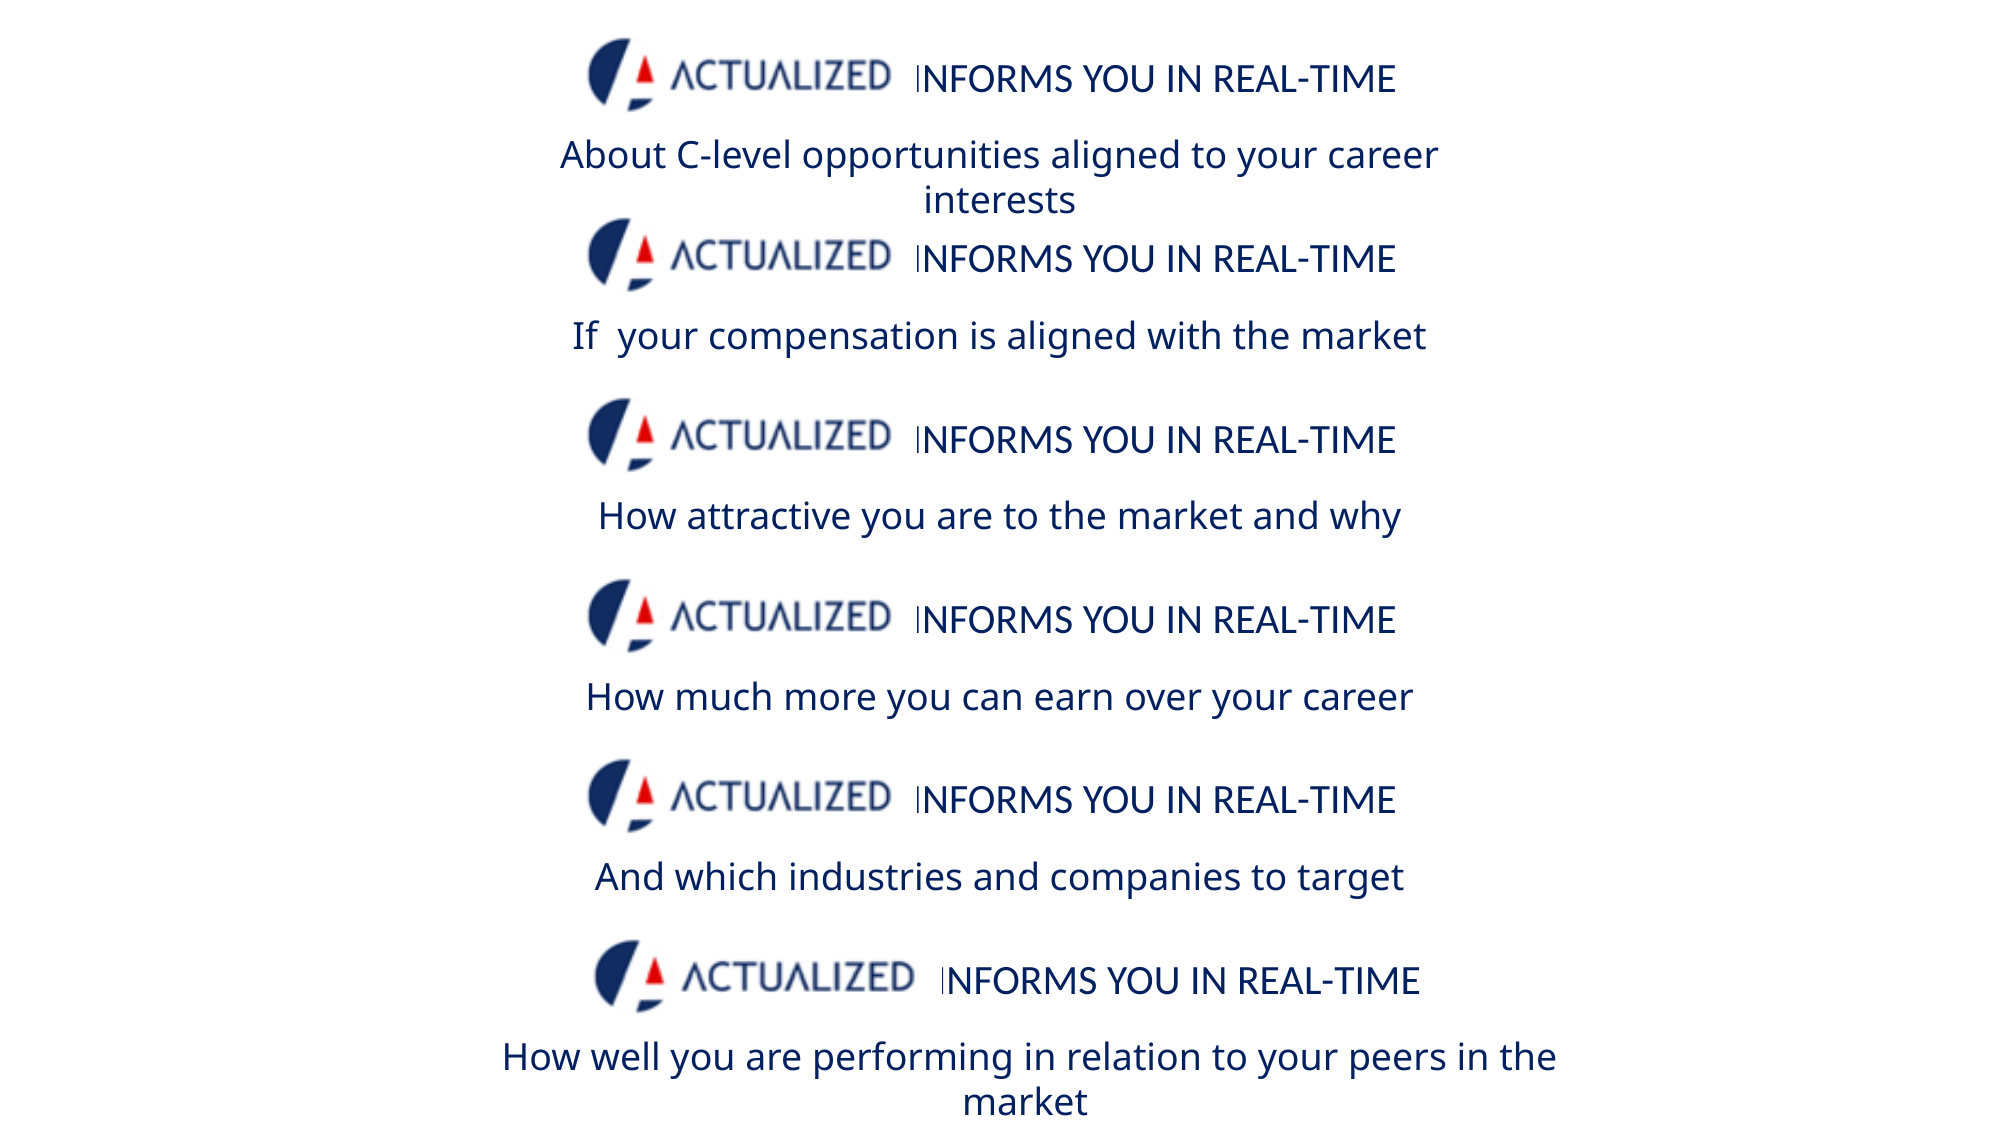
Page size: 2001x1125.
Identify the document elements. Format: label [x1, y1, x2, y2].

text_box [468, 569, 1532, 726]
text_box [468, 930, 1592, 1125]
text_box [468, 749, 1532, 907]
text_box [468, 208, 1532, 366]
text_box [468, 28, 1532, 185]
text_box [468, 388, 1532, 546]
